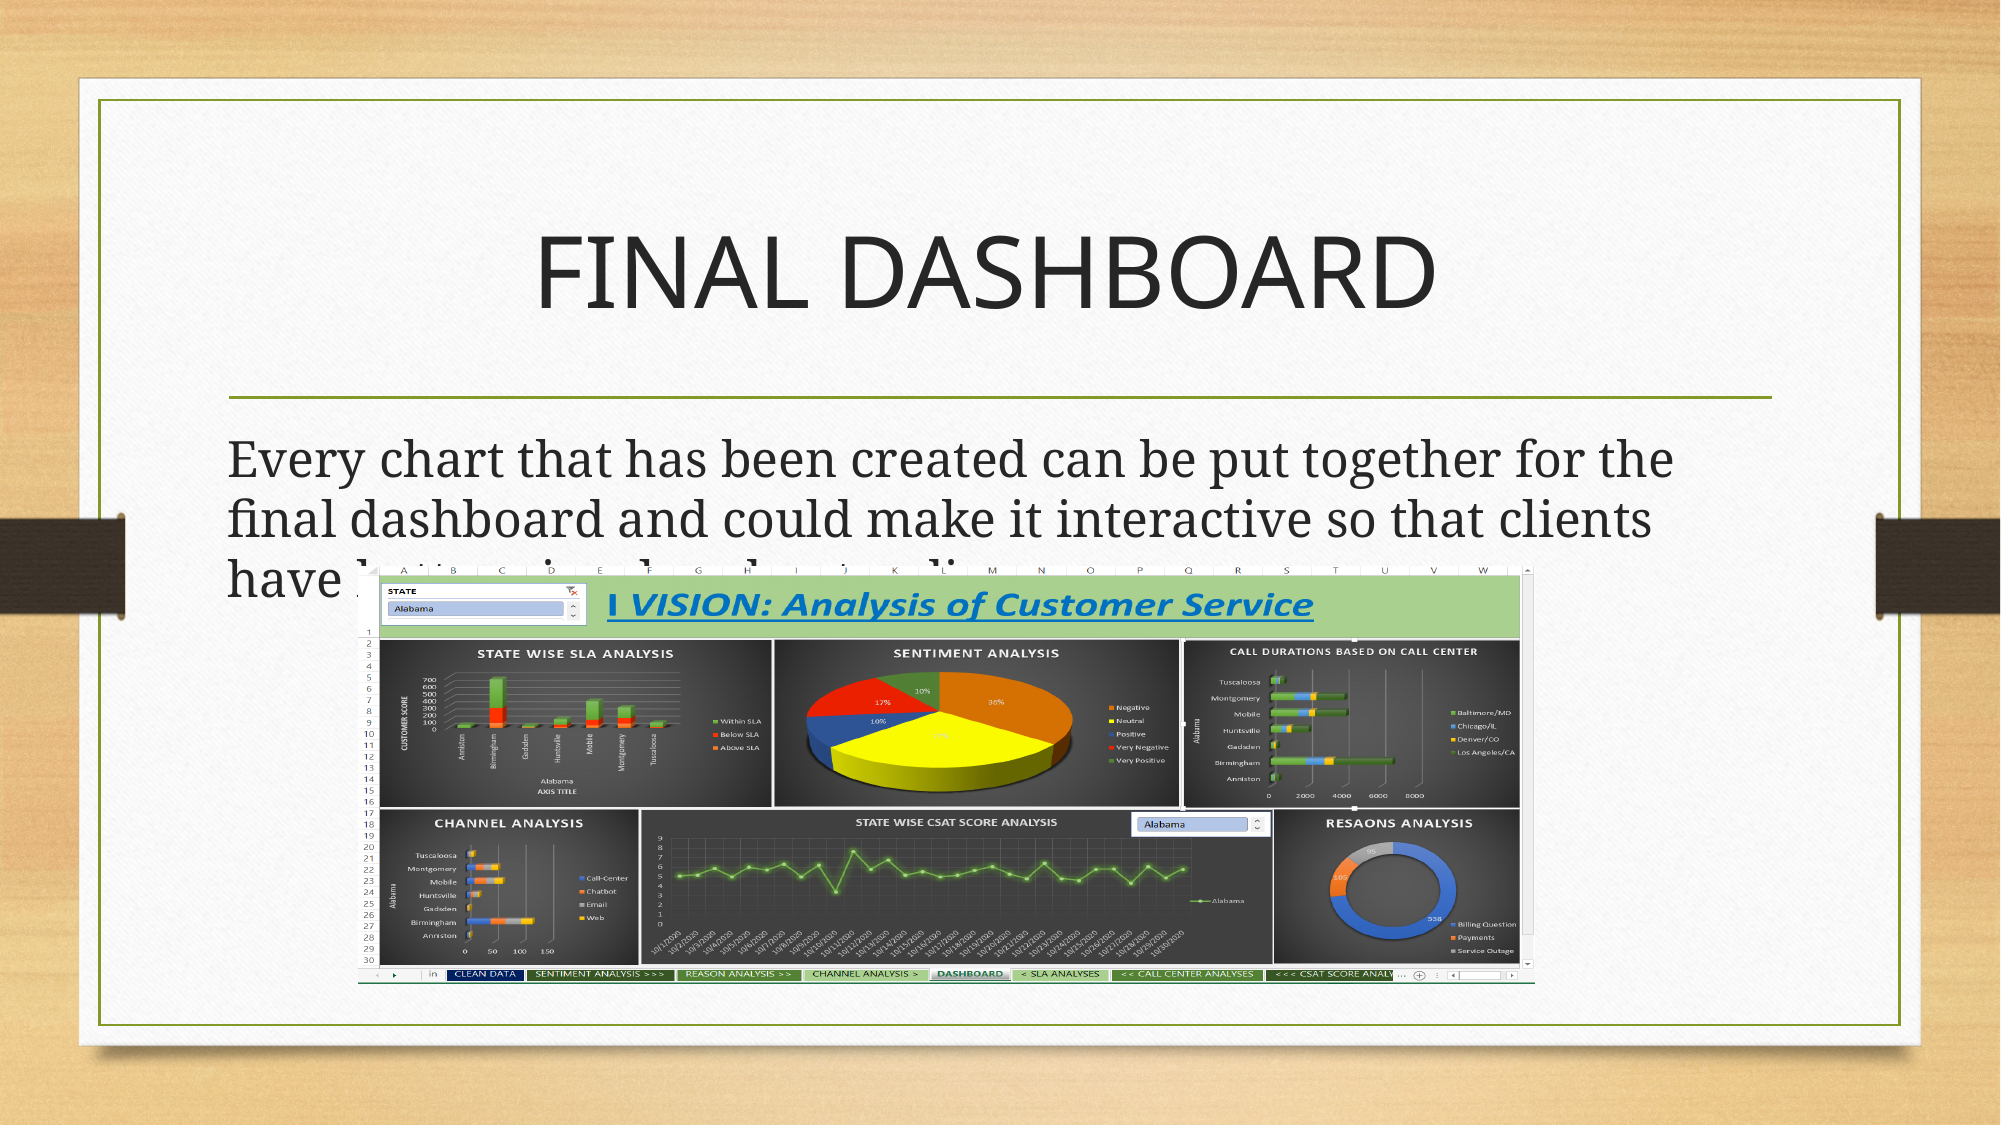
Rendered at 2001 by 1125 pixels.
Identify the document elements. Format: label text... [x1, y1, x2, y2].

picture [0, 0, 2001, 1125]
list Every chart that has been created can be put together for the final dashboard and could make it interactive so that clients have better visual understanding [212, 419, 1788, 964]
title FINAL DASHBOARD [212, 161, 1788, 375]
